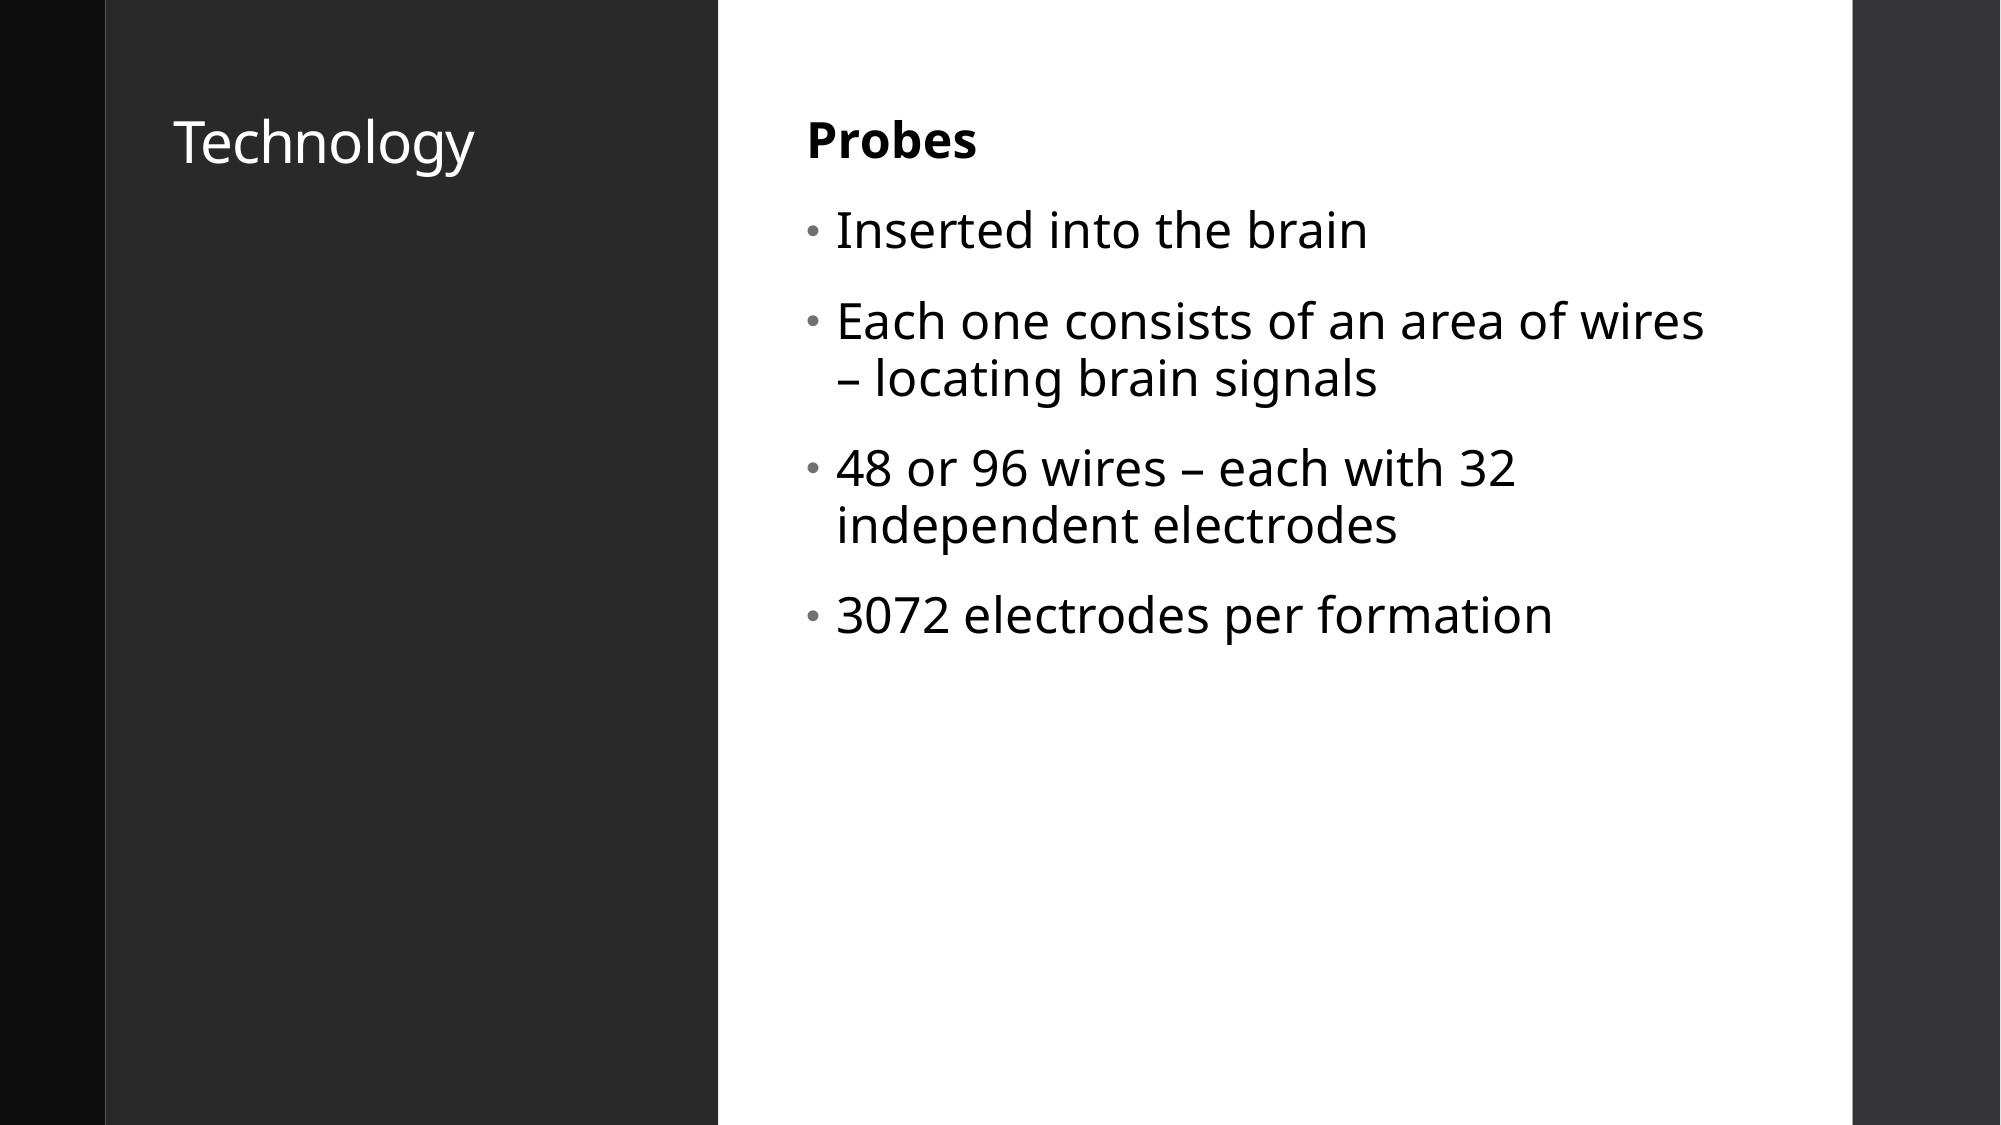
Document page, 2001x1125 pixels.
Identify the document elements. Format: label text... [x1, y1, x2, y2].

text_box [0, 0, 104, 1125]
text_box [104, 0, 717, 1125]
title Technology [158, 105, 666, 1013]
text_box [717, 0, 1854, 1125]
list Probes Inserted into the brain Each one consists of an area of wires – locating brain signals 48 or 96 wires – each with 32 independent electrodes 3072 electrodes per formation [790, 105, 1747, 1020]
